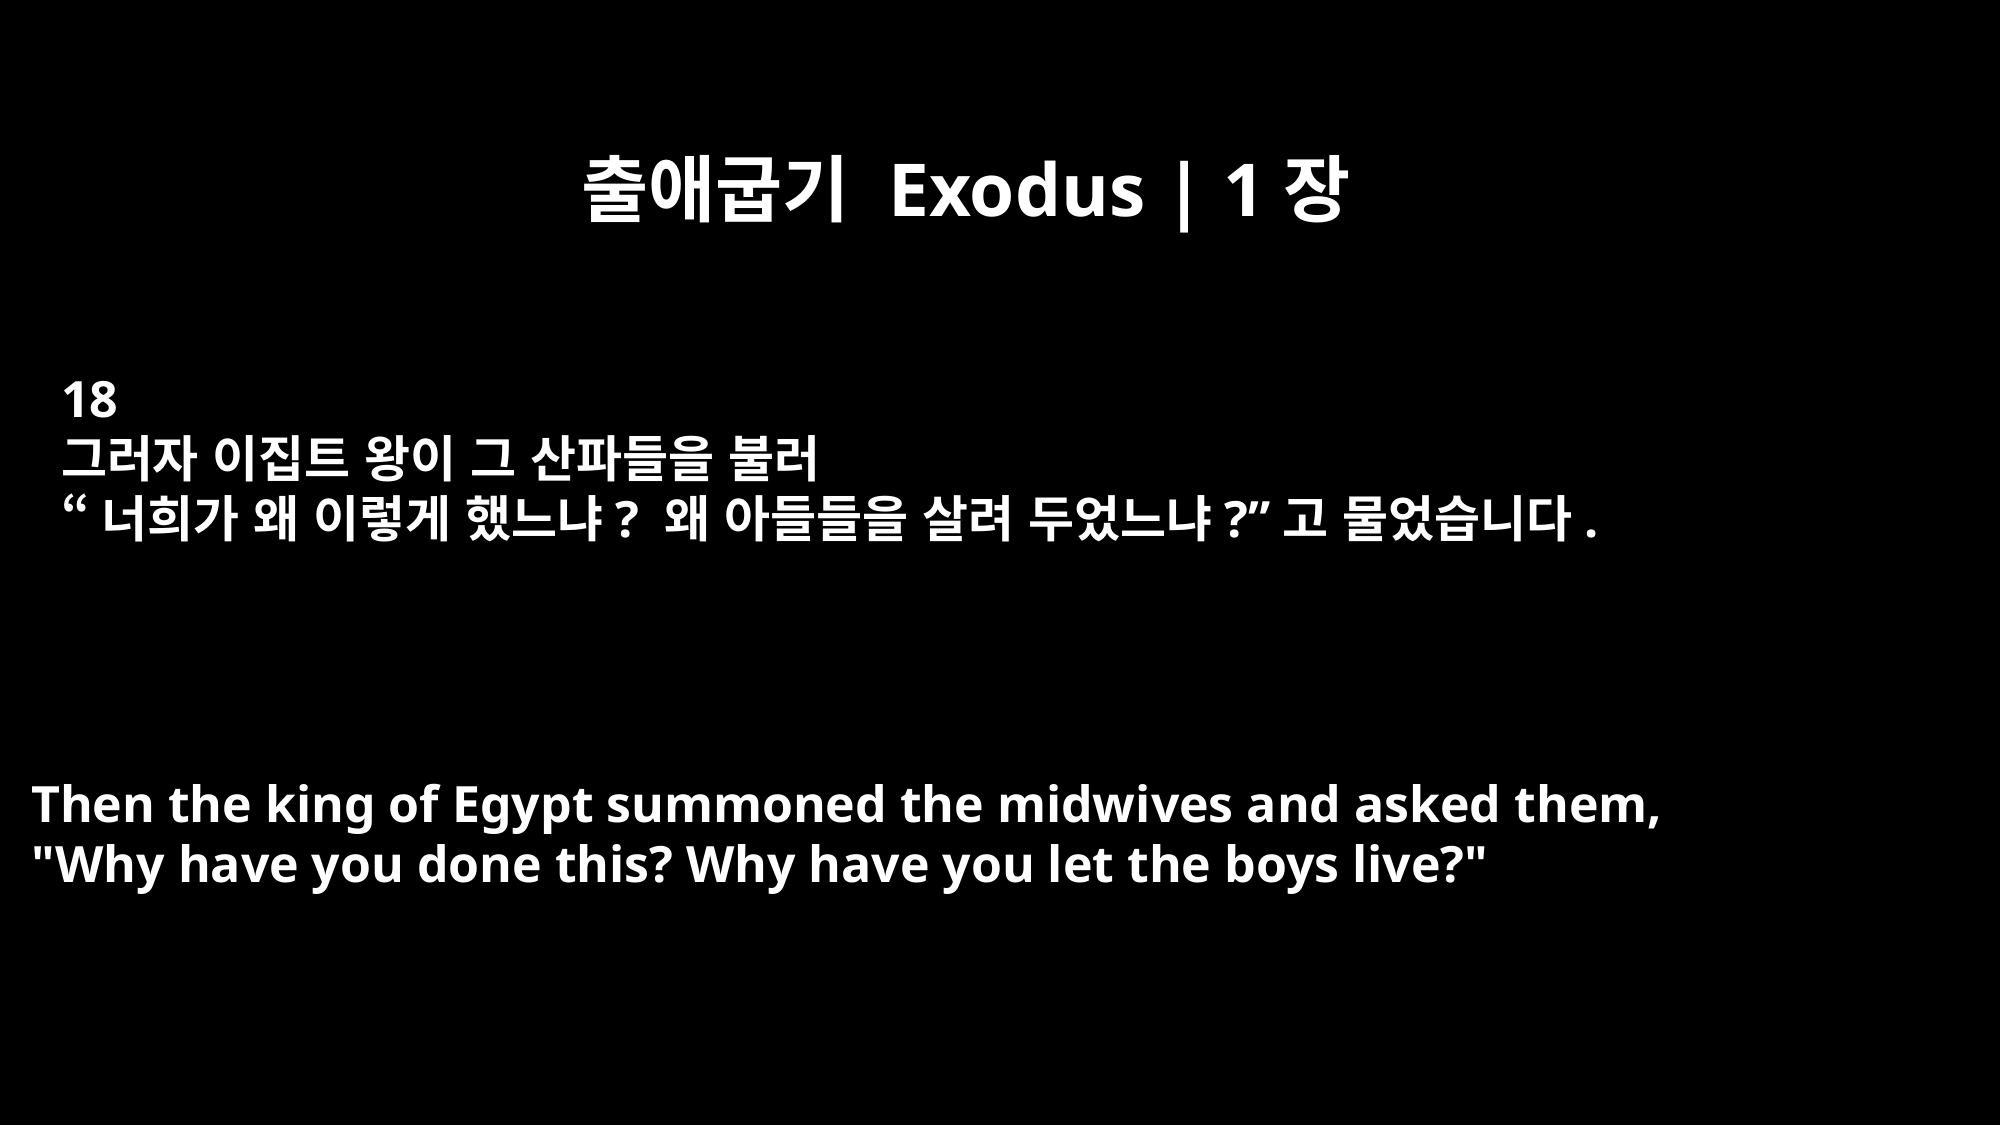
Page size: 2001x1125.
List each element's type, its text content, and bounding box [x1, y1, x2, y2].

text_box Then the king of Egypt summoned the midwives and asked them, "Why have you done this? Why have you let the boys live?" [16, 764, 1691, 900]
text_box 18 그러자 이집트 왕이 그 산파들을 불러 “너희가 왜 이렇게 했느냐? 왜 아들들을 살려 두었느냐?”고 물었습니다. [46, 359, 1614, 555]
text_box 출애굽기 Exodus | 1장 [566, 136, 1366, 239]
